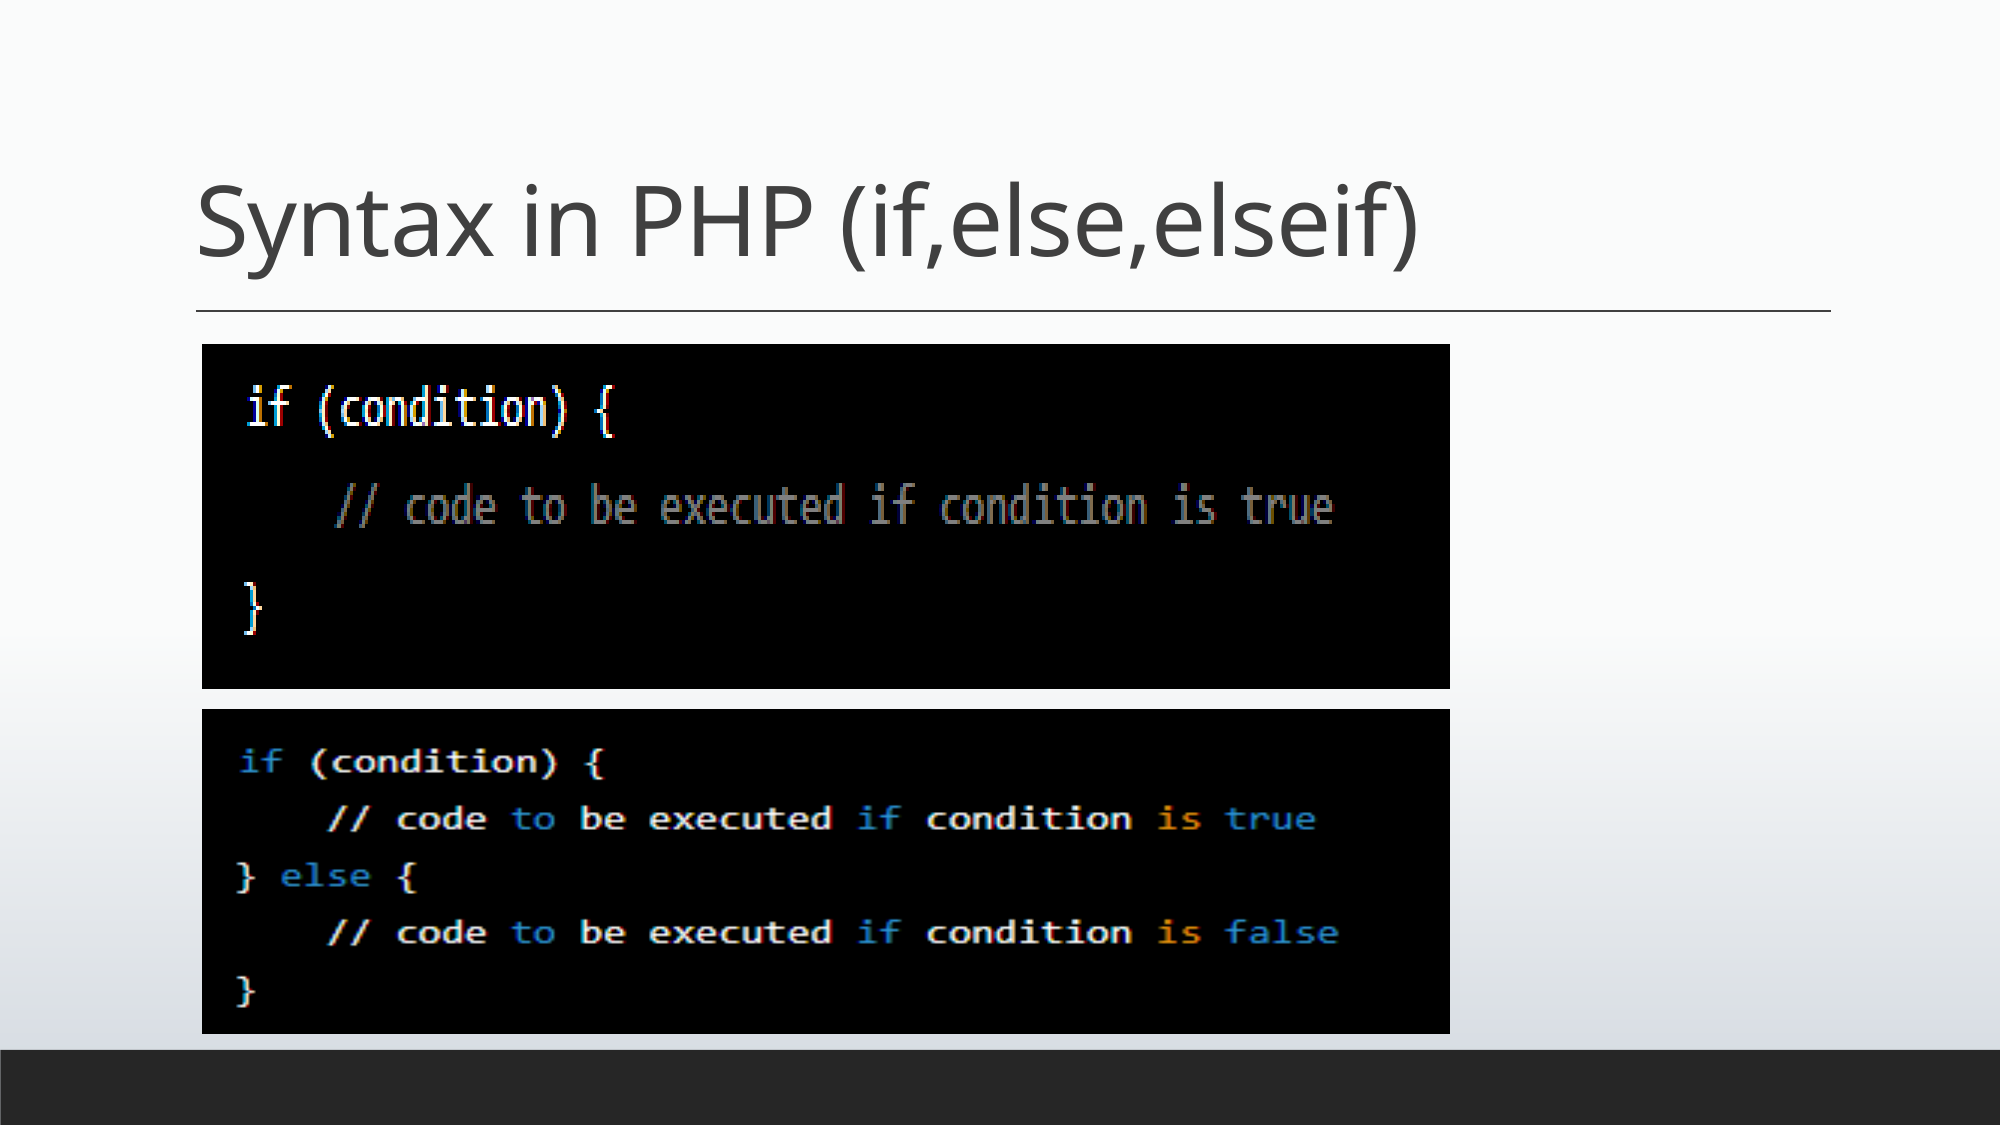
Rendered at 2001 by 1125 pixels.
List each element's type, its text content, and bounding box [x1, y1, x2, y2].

picture [202, 708, 1451, 1035]
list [202, 343, 1451, 690]
title Syntax in PHP (if,else,elseif) [180, 47, 1830, 285]
